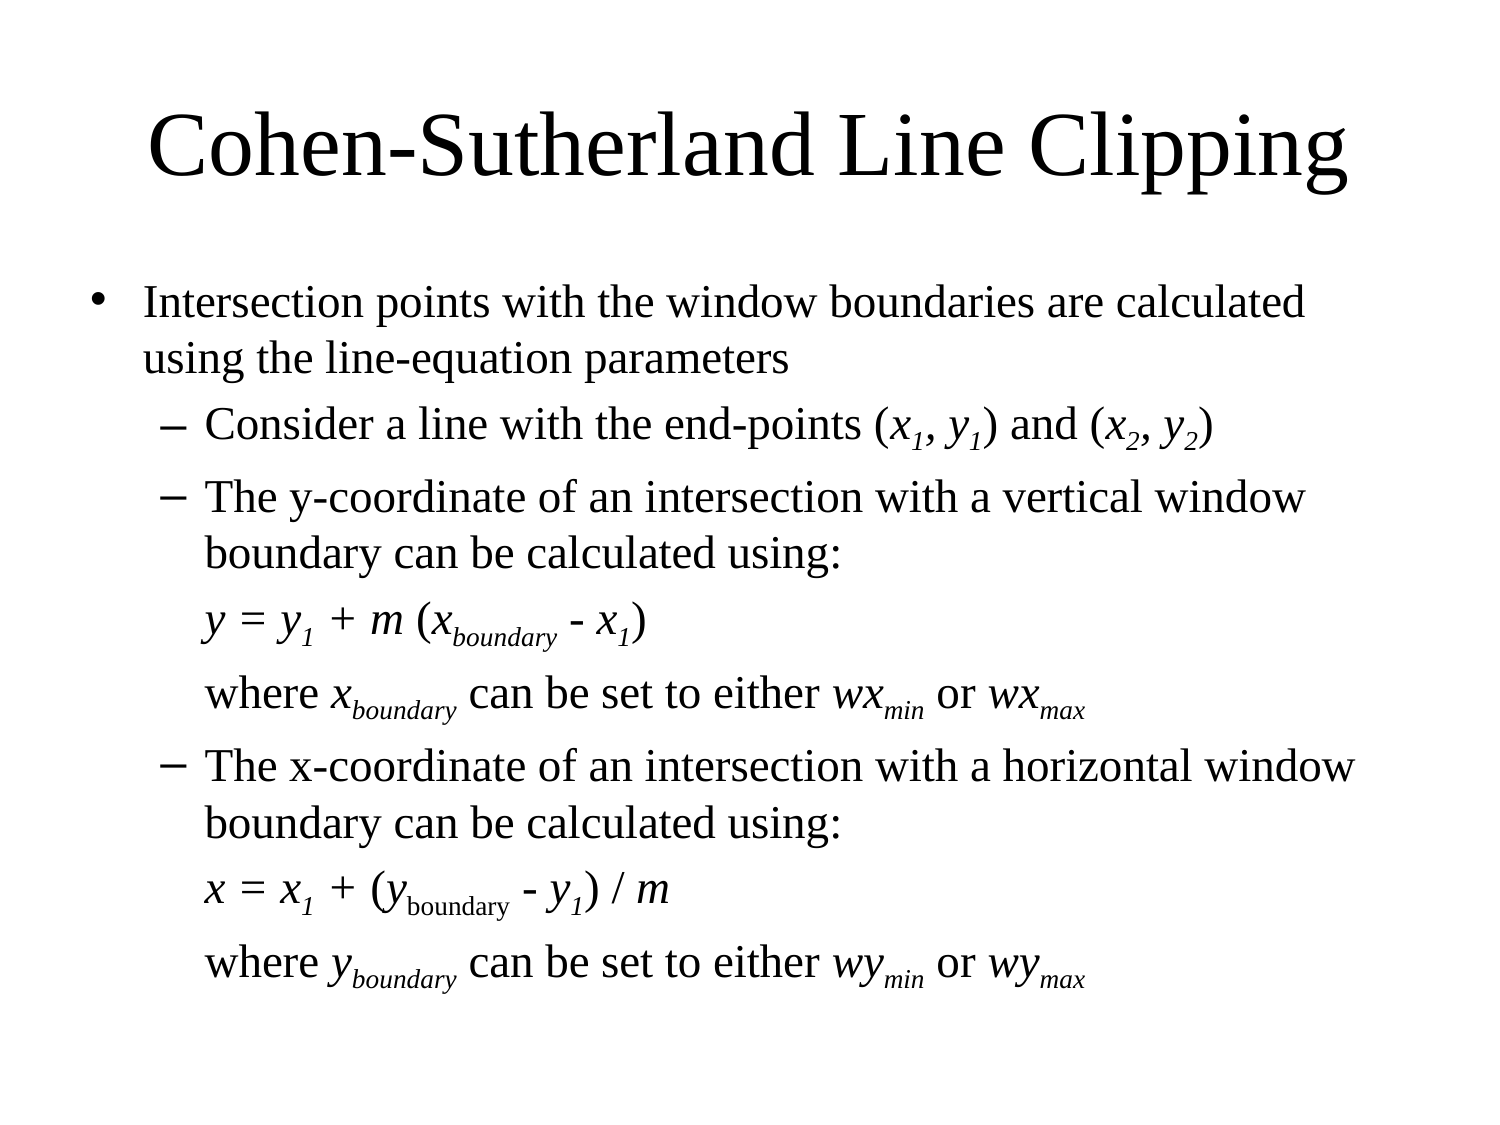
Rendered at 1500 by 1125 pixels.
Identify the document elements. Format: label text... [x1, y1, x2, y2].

list Intersection points with the window boundaries are calculated using the line-equation parameters Consider a line with the end-points (x1, y1) and (x2, y2) The y-coordinate of an intersection with a vertical window boundary can be calculated using: y = y1 + m (xboundary - x1) where xboundary can be set to either wxmin or wxmax The x-coordinate of an intersection with a horizontal window boundary can be calculated using: x = x1 + (yboundary - y1) / m where yboundary can be set to either wymin or wymax [75, 262, 1425, 1005]
title Cohen-Sutherland Line Clipping [75, 45, 1425, 233]
